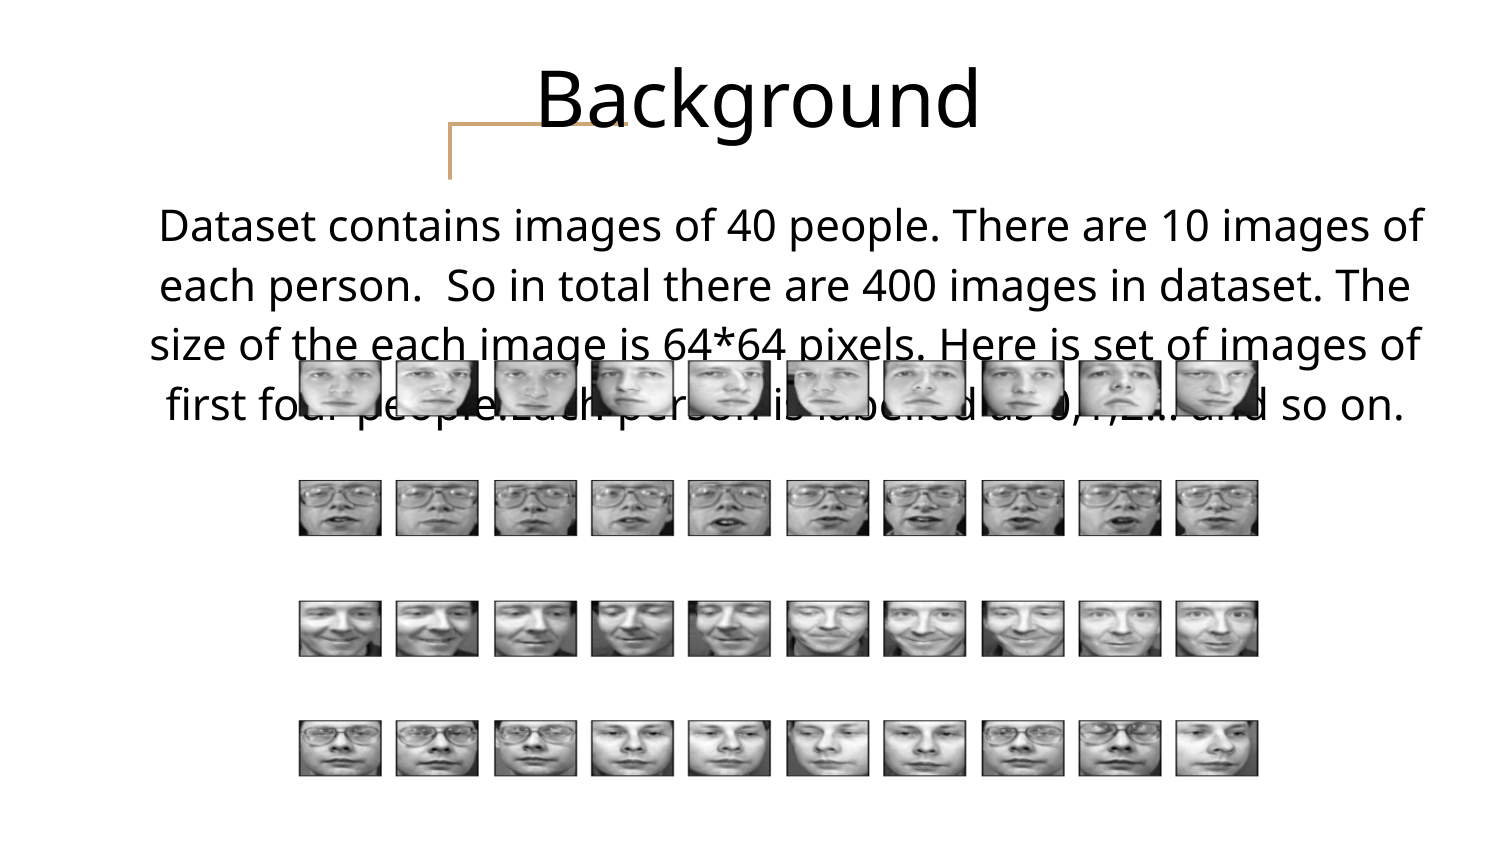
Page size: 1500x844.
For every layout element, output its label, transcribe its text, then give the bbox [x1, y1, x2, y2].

picture [281, 353, 1269, 788]
title Background [84, 27, 1434, 166]
subtitle Dataset contains images of 40 people. There are 10 images of each person. So in total there are 400 images in dataset. The size of the each image is 64*64 pixels. Here is set of images of first four people.Each person is labelled as 0,1,2… and so on. [111, 179, 1461, 816]
